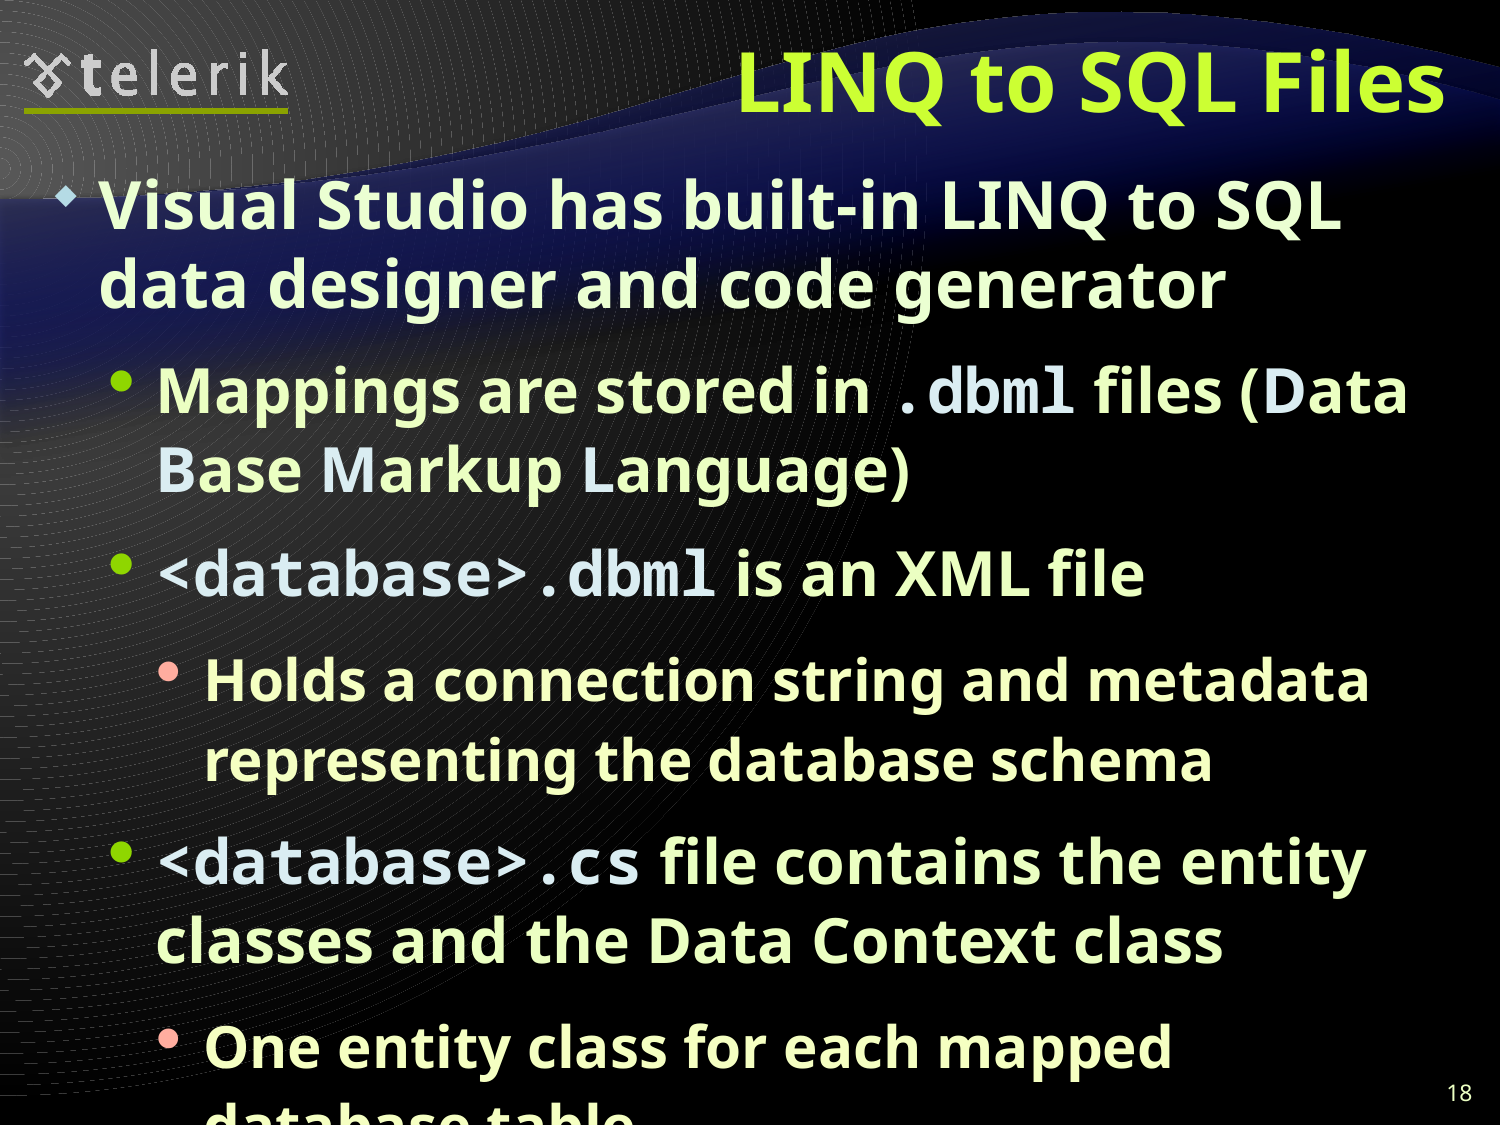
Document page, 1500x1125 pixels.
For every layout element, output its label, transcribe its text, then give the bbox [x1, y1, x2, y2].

title LINQ to SQL Files [300, 12, 1463, 155]
picture [24, 49, 288, 114]
list Visual Studio has built-in LINQ to SQL data designer and code generator Mappings are stored in .dbml files (Data Base Markup Language) <database>.dbml is an XML file Holds a connection string and metadata representing the database schema <database>.cs file contains the entity classes and the Data Context class One entity class for each mapped database table [37, 155, 1463, 1094]
slide_number 18 [1412, 1074, 1488, 1113]
